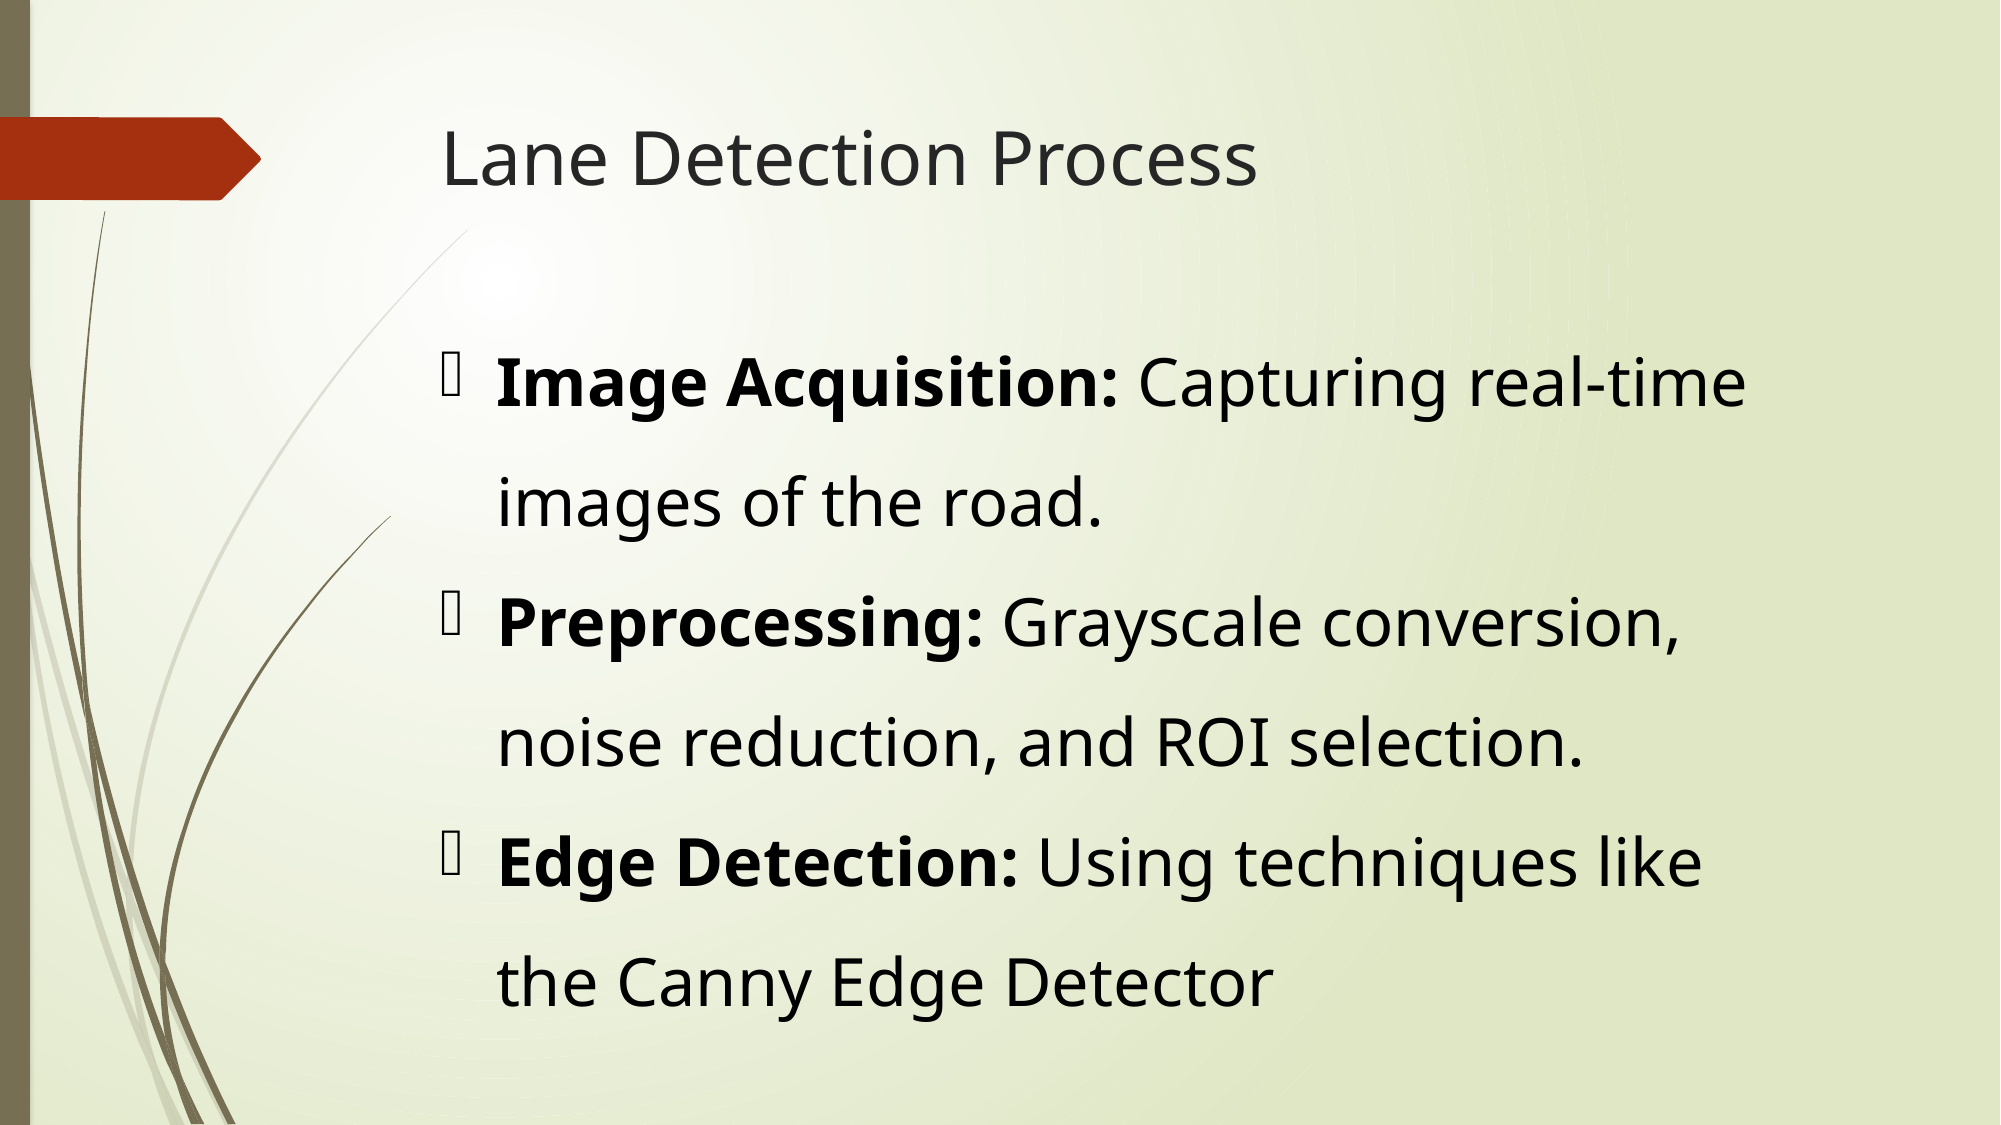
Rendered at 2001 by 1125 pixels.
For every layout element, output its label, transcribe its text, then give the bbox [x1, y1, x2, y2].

list Image Acquisition: Capturing real-time images of the road. Preprocessing: Grayscale conversion, noise reduction, and ROI selection. Edge Detection: Using techniques like the Canny Edge Detector [424, 292, 1772, 1028]
title Lane Detection Process [425, 102, 1888, 313]
